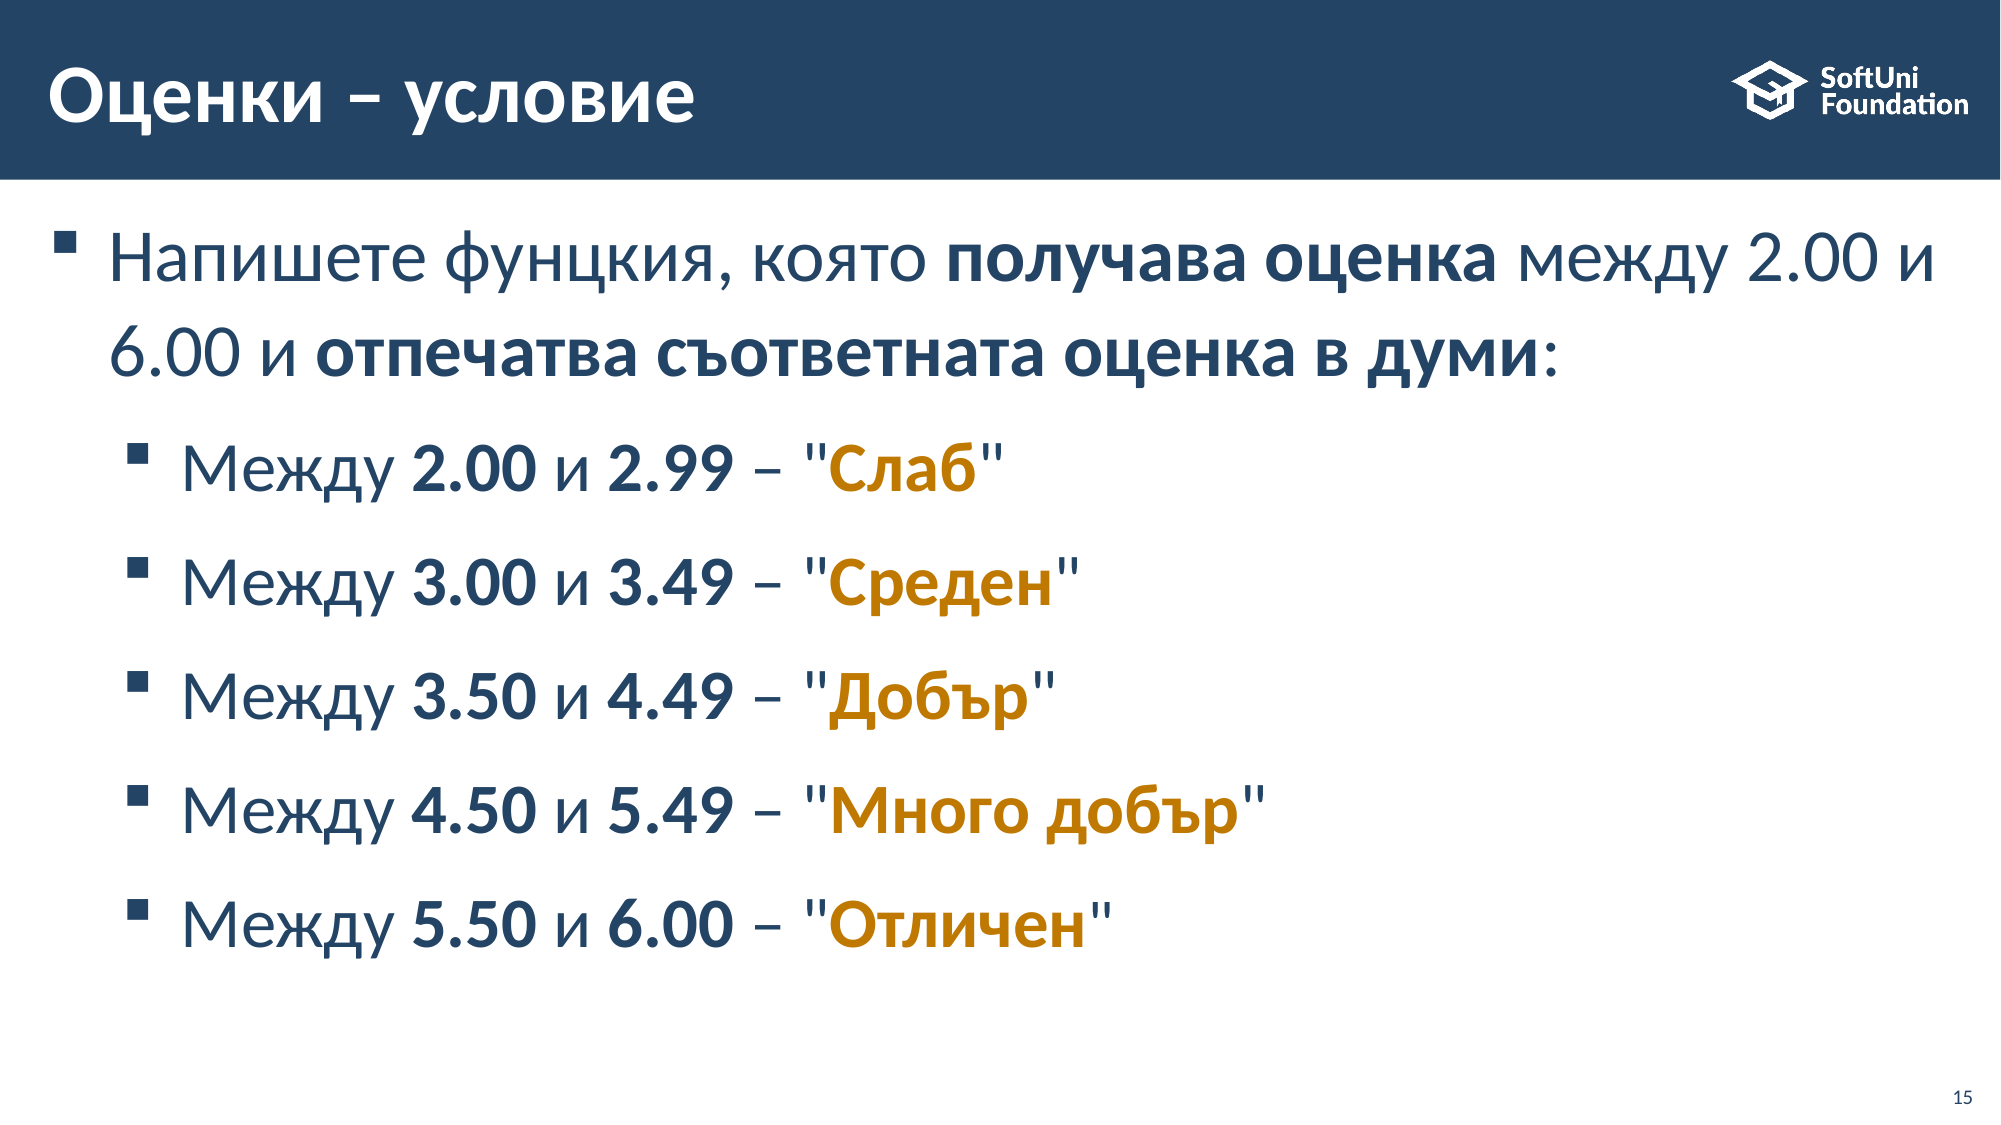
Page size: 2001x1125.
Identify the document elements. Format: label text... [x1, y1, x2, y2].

title Оценки – условие [31, 16, 1716, 162]
picture [1731, 60, 1968, 120]
slide_number 15 [1927, 1067, 1989, 1117]
list Напишете фунцкия, която получава оценка между 2.00 и 6.00 и отпечатва съответната оценка в думи: Между 2.00 и 2.99 – "Слаб" Между 3.00 и 3.49 – "Среден" Между 3.50 и 4.49 – "Добър" Между 4.50 и 5.49 – "Много добър" Между 5.50 и 6.00 – "Отличен" [31, 196, 1970, 1104]
